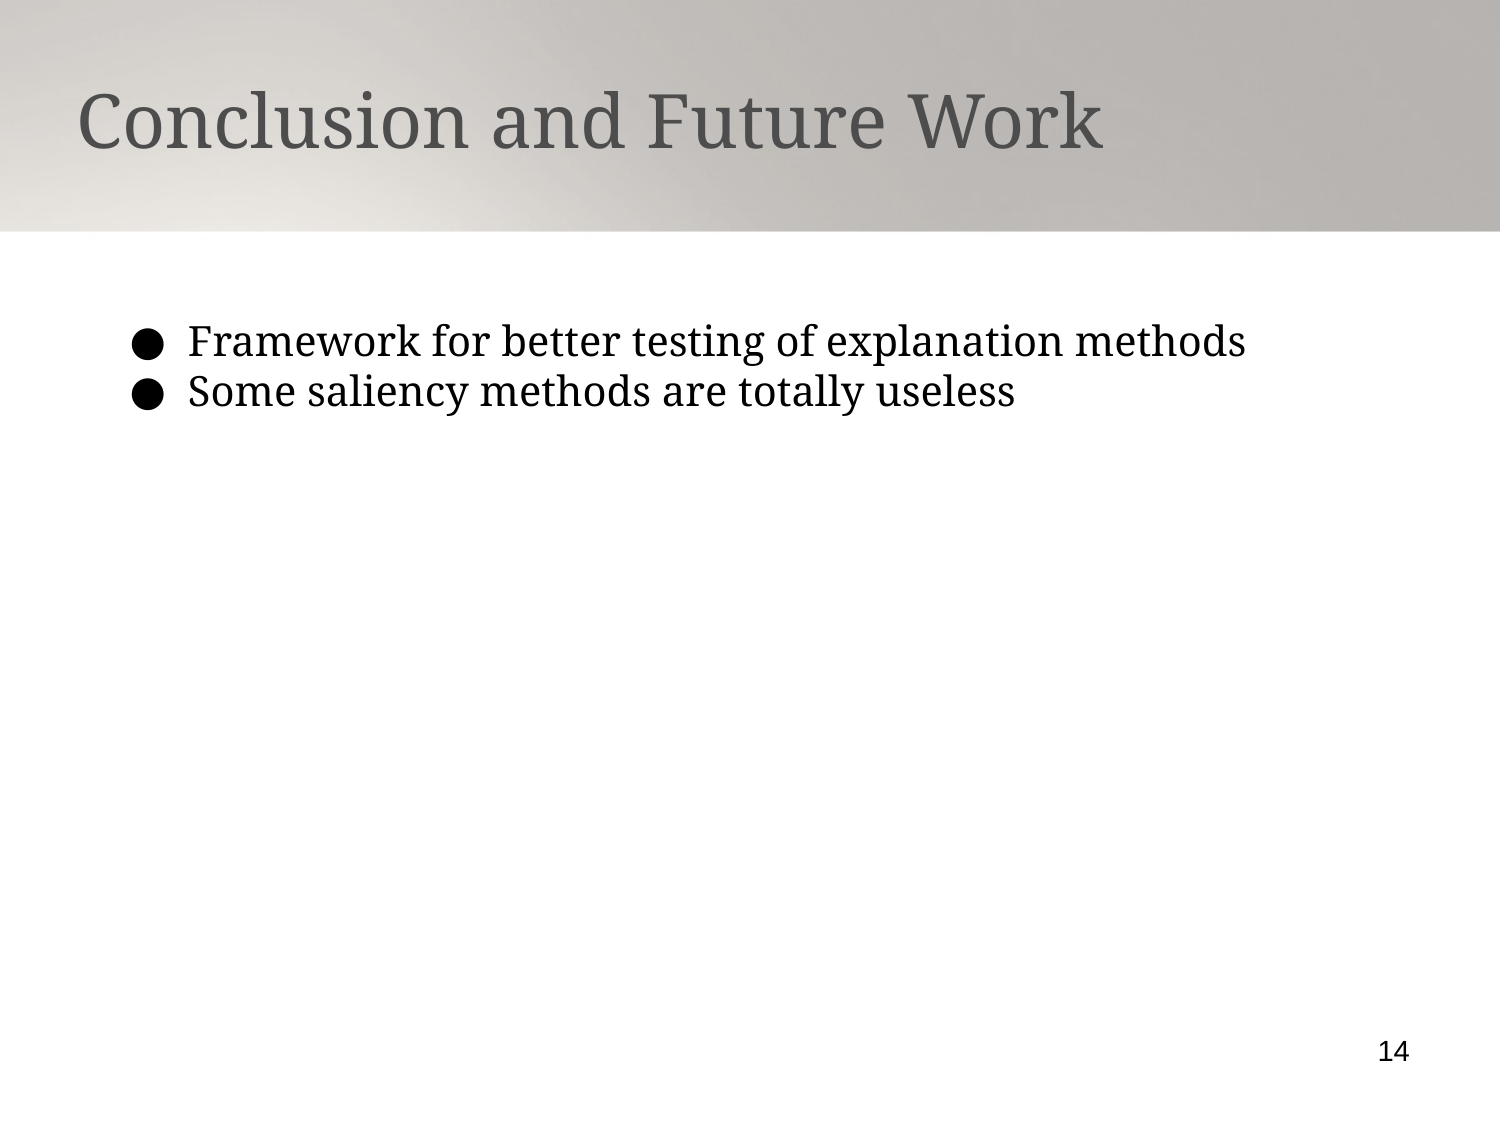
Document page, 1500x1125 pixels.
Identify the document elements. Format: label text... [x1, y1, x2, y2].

text_box Conclusion and Future Work [61, 24, 1186, 213]
picture [0, 0, 1500, 1125]
slide_number 14 [1074, 1024, 1425, 1103]
text_box [1, 287, 1489, 913]
text_box Framework for better testing of explanation methods Some saliency methods are totally useless [97, 299, 1408, 985]
